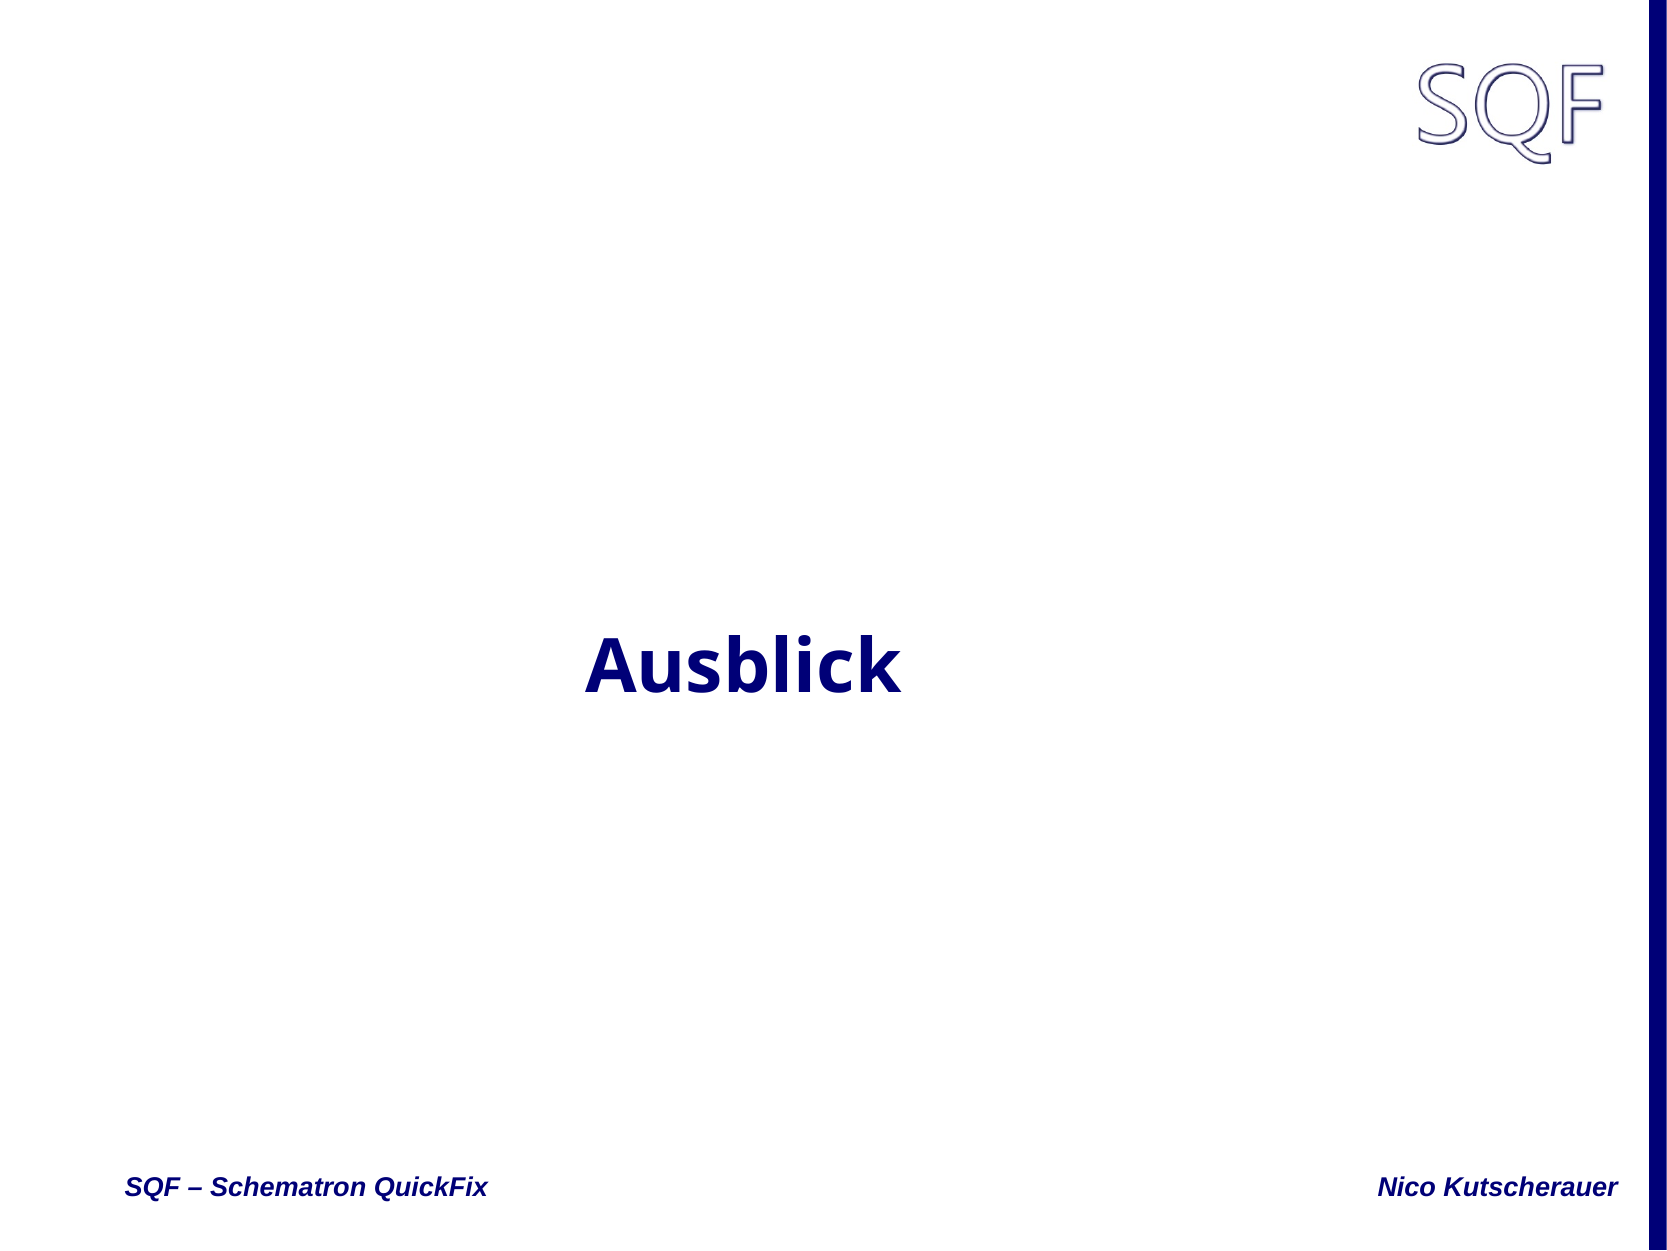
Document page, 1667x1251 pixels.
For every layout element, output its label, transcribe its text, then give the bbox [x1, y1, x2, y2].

subtitle Ausblick [153, 81, 1334, 1199]
picture [1412, 48, 1618, 170]
